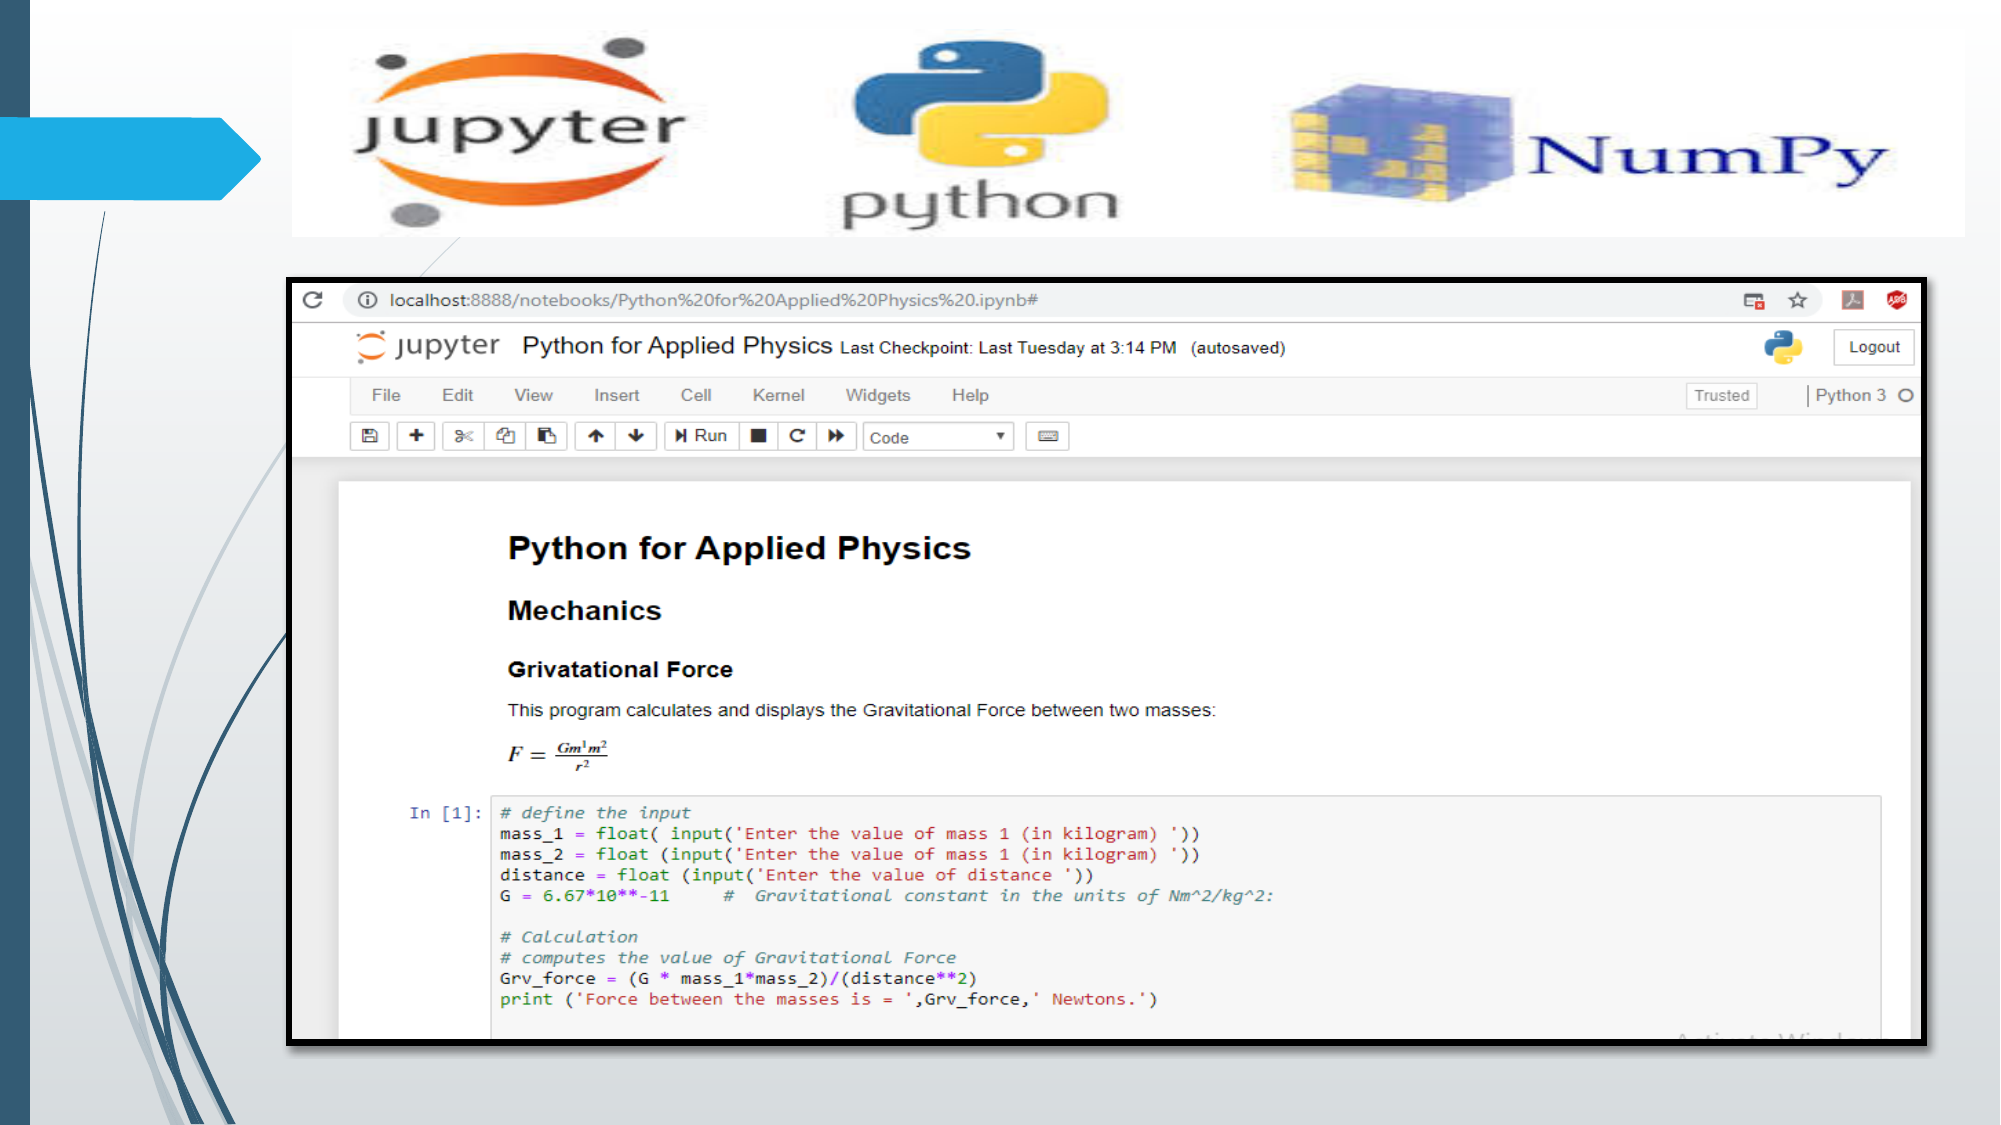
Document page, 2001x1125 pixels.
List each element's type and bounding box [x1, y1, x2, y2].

picture [291, 29, 1966, 237]
picture [291, 282, 1922, 1040]
